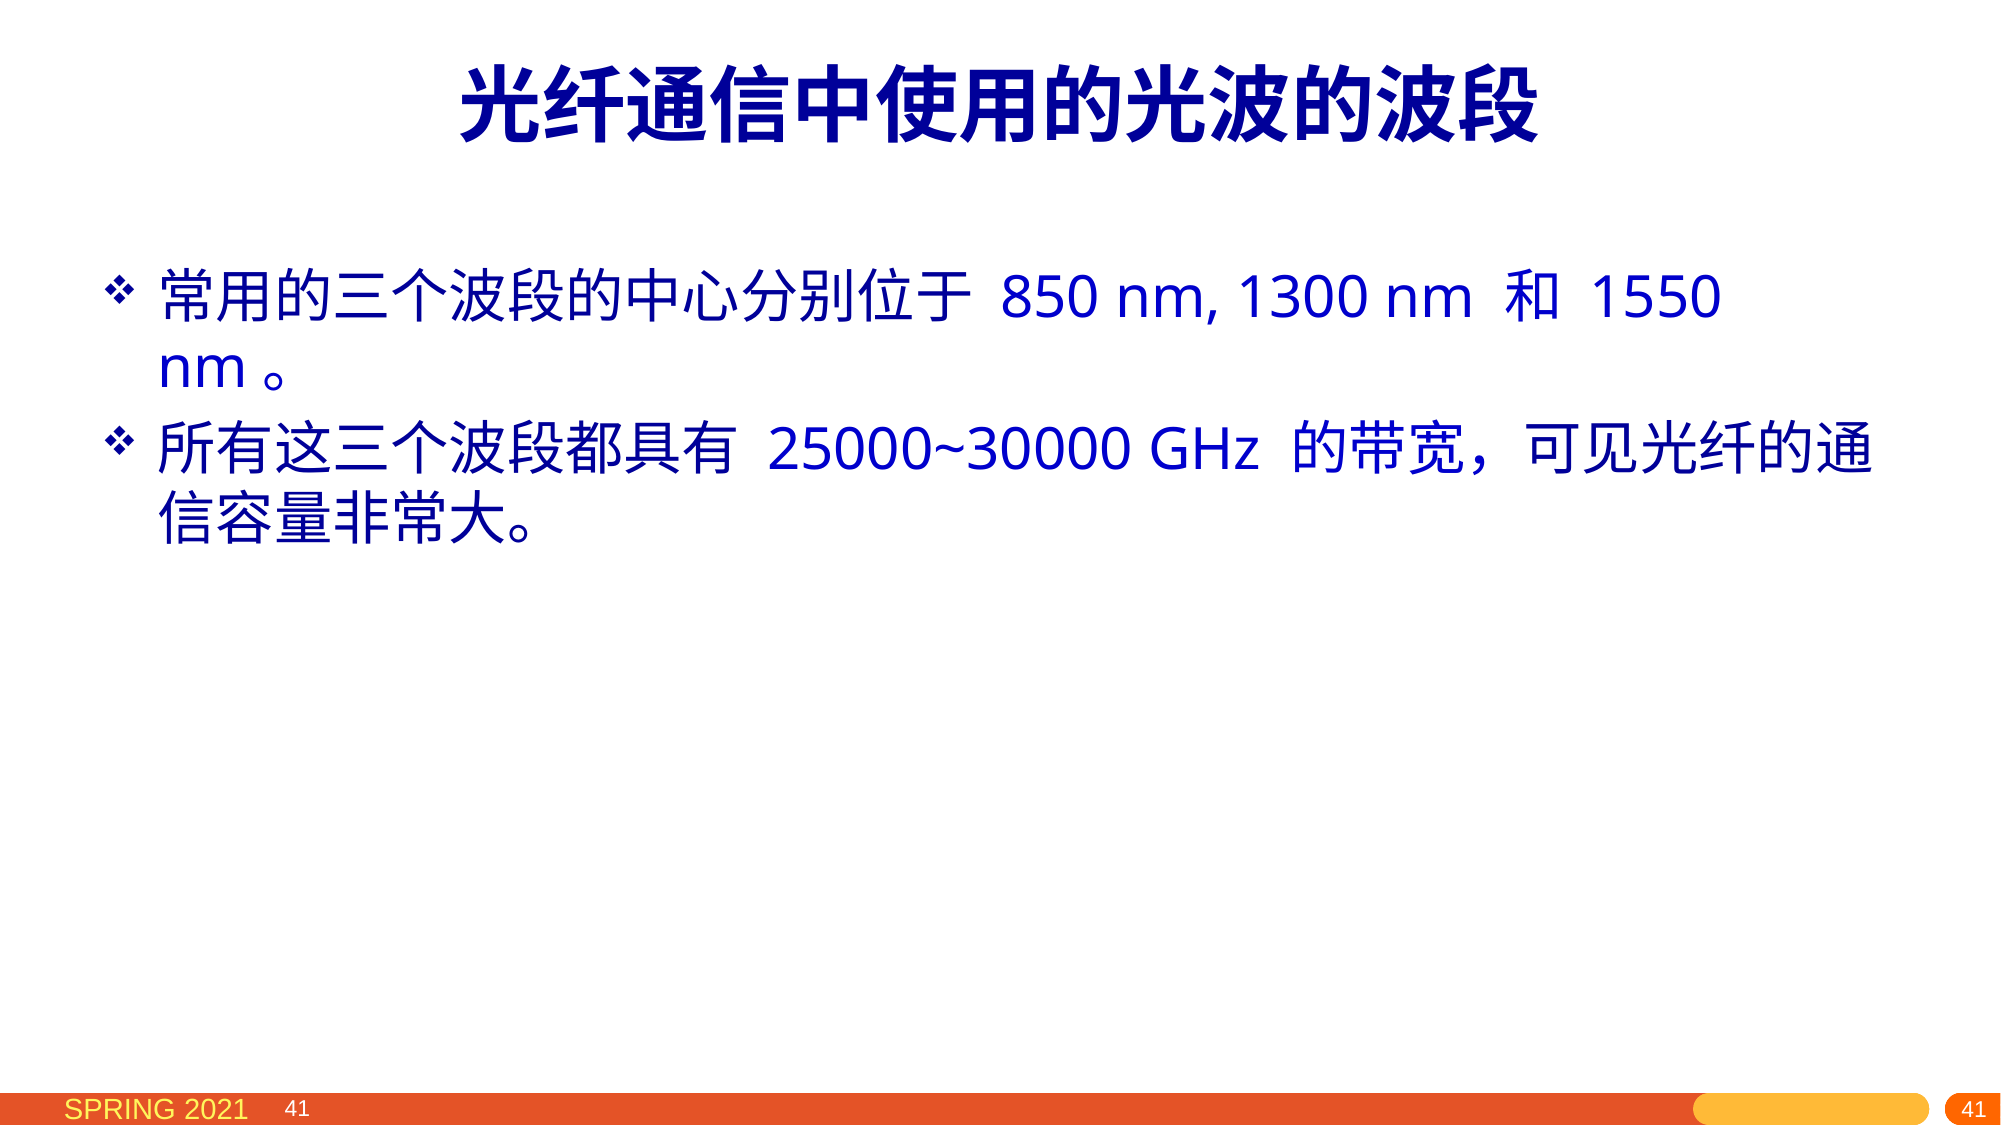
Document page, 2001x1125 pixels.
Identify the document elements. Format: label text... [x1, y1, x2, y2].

title 光纤通信中使用的光波的波段 [86, 42, 1914, 161]
list 常用的三个波段的中心分别位于 850 nm, 1300 nm 和 1550 nm。 所有这三个波段都具有 25000~30000 GHz 的带宽，可见光纤的通信容量非常大。 [86, 252, 1914, 1047]
